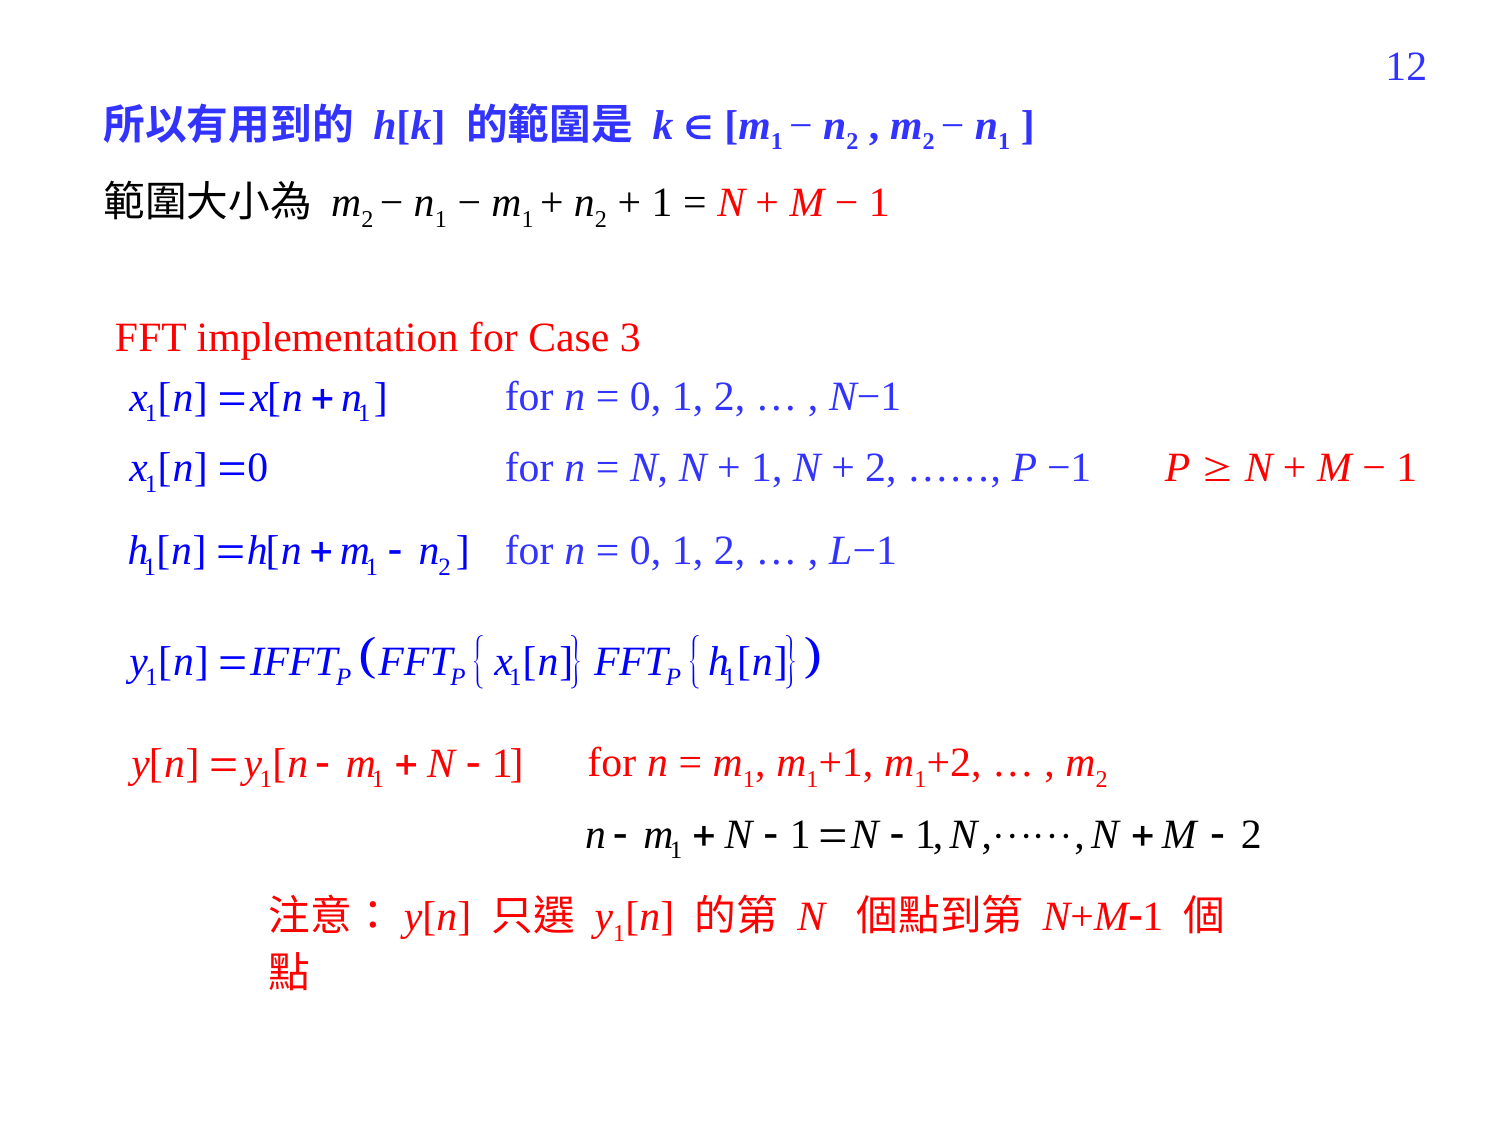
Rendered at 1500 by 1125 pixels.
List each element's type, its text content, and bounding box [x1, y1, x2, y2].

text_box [123, 444, 273, 499]
text_box 所以有用到的 h[k] 的範圍是 k  [m1 − n2 , m2 − n1 ] 範圍大小為 m2 − n1 − m1 + n2 + 1 = N + M − 1 [88, 90, 1282, 240]
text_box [581, 810, 1266, 866]
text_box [123, 526, 473, 582]
text_box FFT implementation for Case 3 [100, 302, 928, 368]
text_box for n = m1, m1+1, m1+2, … , m2 [572, 727, 1258, 800]
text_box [121, 632, 823, 696]
text_box for n = N, N + 1, N + 2, ……, P −1 P  N + M − 1 [490, 432, 1447, 498]
text_box 注意：y[n] 只選 y1[n] 的第 N 個點到第 N+M1 個點 [253, 881, 1282, 1004]
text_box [123, 739, 527, 794]
slide_number 398 [1092, 30, 1443, 110]
text_box for n = 0, 1, 2, … , L−1 [490, 515, 1176, 581]
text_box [123, 373, 389, 428]
text_box for n = 0, 1, 2, … , N−1 [490, 361, 1176, 427]
